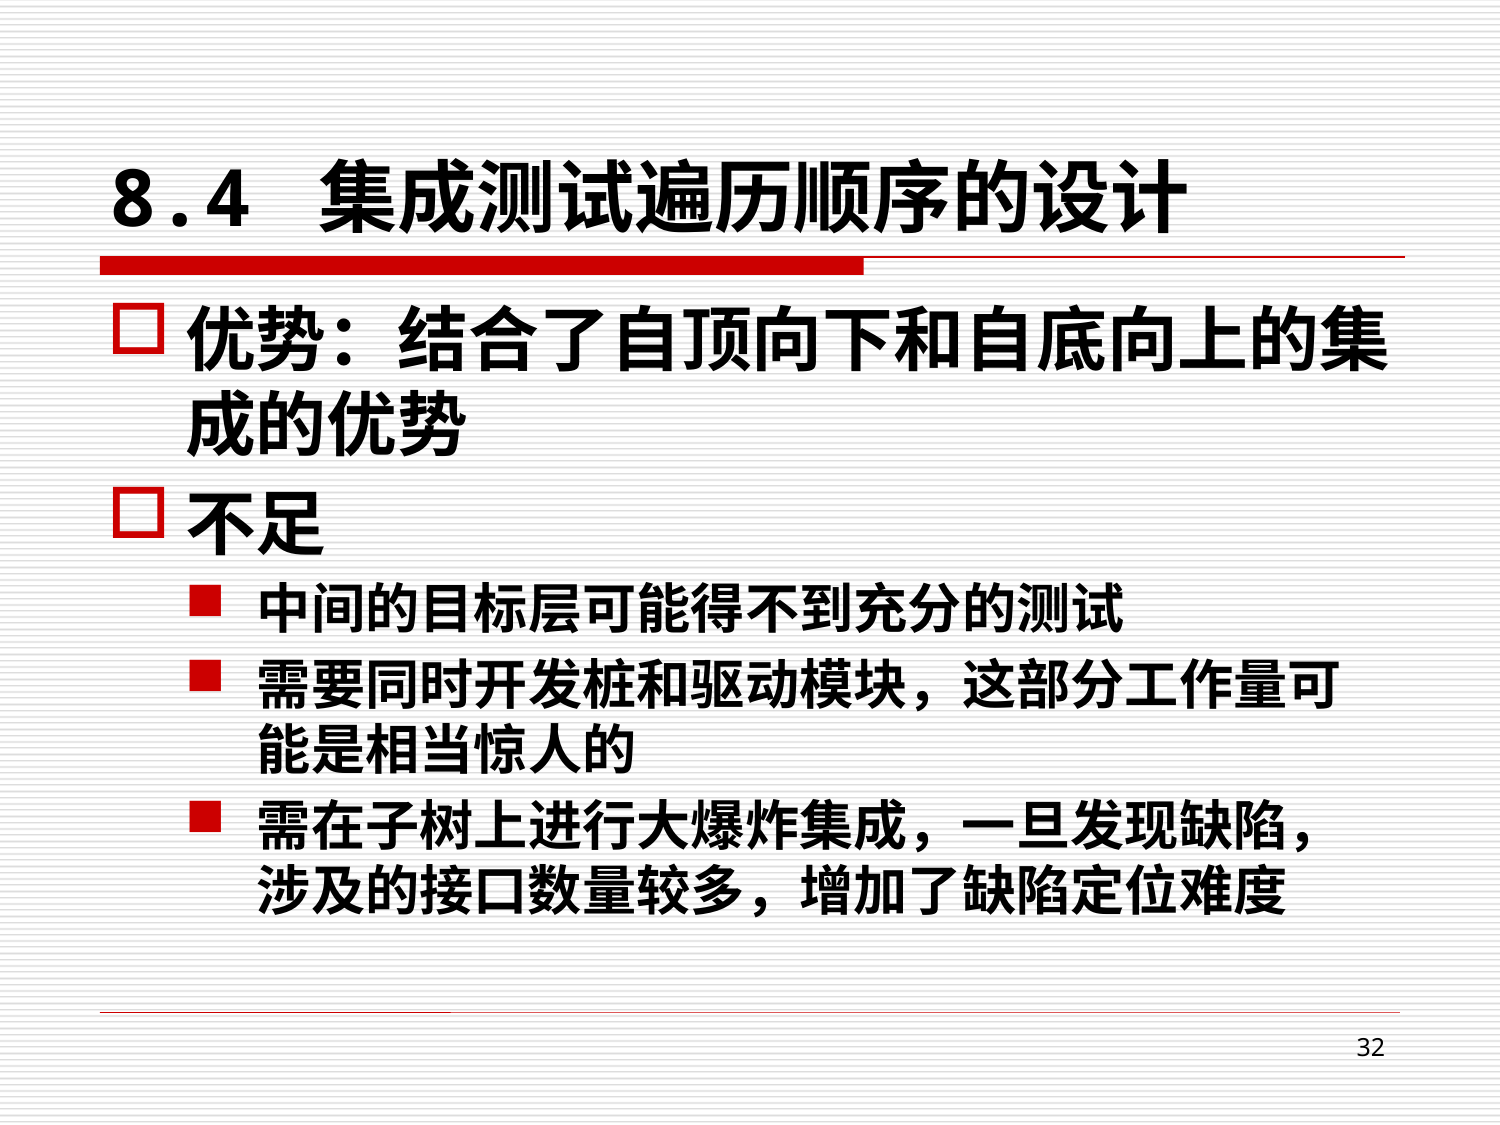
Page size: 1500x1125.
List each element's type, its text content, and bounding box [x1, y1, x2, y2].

title 8.4 集成测试遍历顺序的设计 [94, 50, 1407, 250]
picture [0, 0, 1500, 406]
list 优势：结合了自顶向下和自底向上的集成的优势 不足 中间的目标层可能得不到充分的测试 需要同时开发桩和驱动模块，这部分工作量可能是相当惊人的 需在子树上进行大爆炸集成，一旦发现缺陷，涉及的接口数量较多，增加了缺陷定位难度 [92, 287, 1406, 406]
text_box 32 [1074, 1024, 1400, 1103]
picture [0, 407, 1500, 1125]
list 优势：结合了自顶向下和自底向上的集成的优势 不足 中间的目标层可能得不到充分的测试 需要同时开发桩和驱动模块，这部分工作量可能是相当惊人的 需在子树上进行大爆炸集成，一旦发现缺陷，涉及的接口数量较多，增加了缺陷定位难度 [92, 407, 1406, 988]
